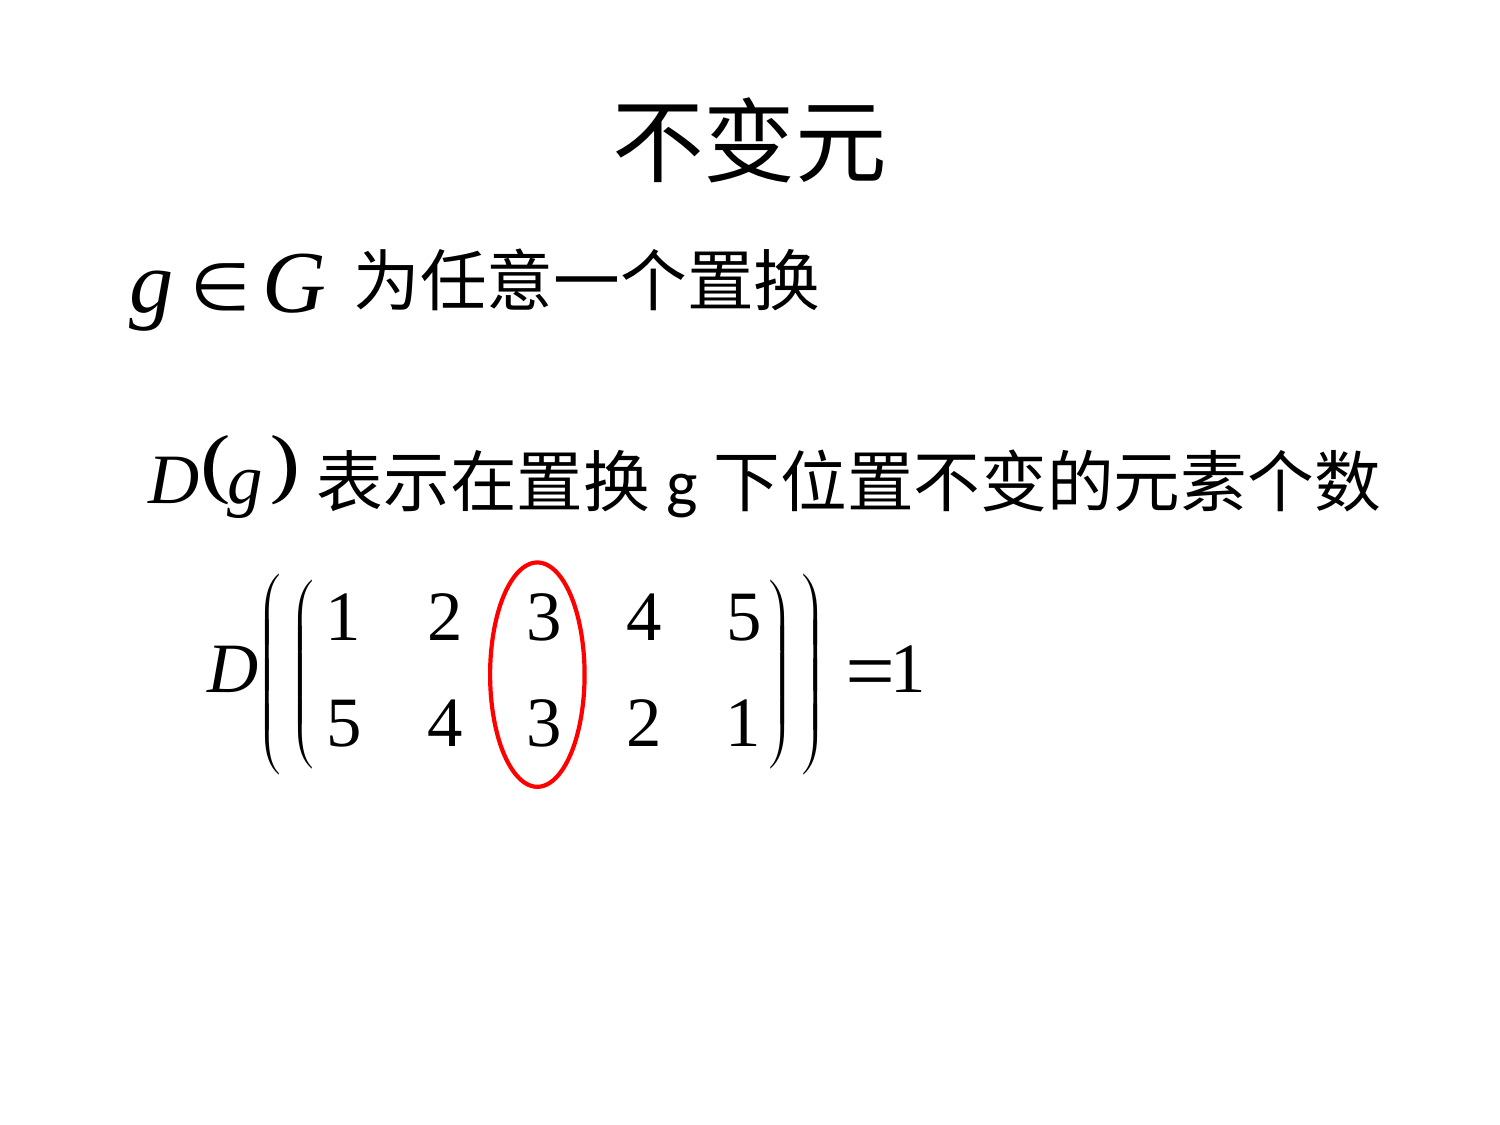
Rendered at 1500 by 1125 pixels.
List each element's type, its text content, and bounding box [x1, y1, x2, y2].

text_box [135, 432, 302, 534]
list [111, 231, 341, 350]
title 不变元 [75, 45, 1425, 233]
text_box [194, 562, 934, 788]
text_box 为任意一个置换 [341, 231, 836, 327]
text_box 表示在置换g下位置不变的元素个数 [303, 432, 1396, 528]
